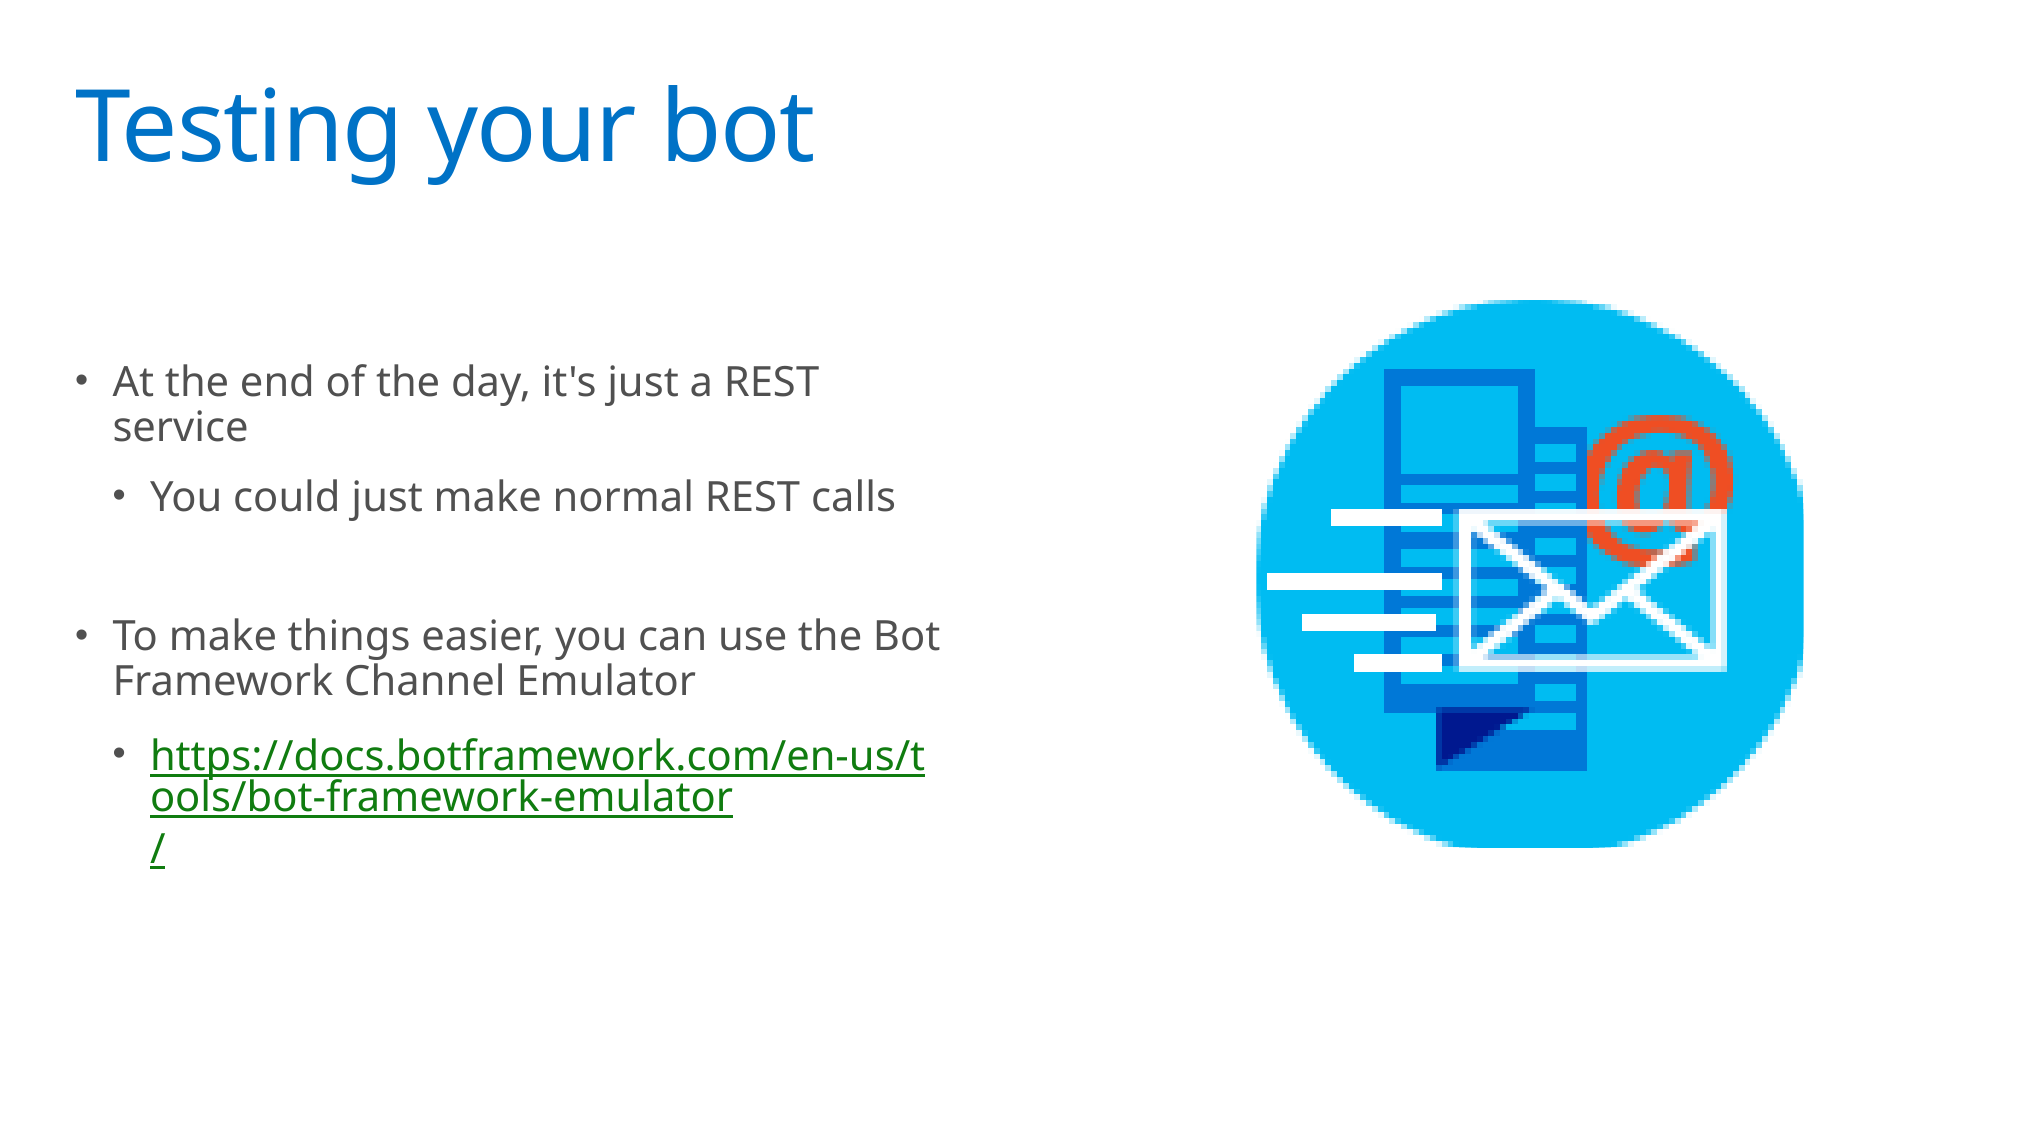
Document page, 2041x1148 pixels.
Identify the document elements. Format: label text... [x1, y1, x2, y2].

list At the end of the day, it's just a REST service You could just make normal REST calls To make things easier, you can use the Bot Framework Channel Emulator https://docs.botframework.com/en-us/tools/bot-framework-emulator/ [60, 345, 960, 795]
picture [1019, 0, 2041, 1148]
title Testing your bot [60, 60, 960, 315]
